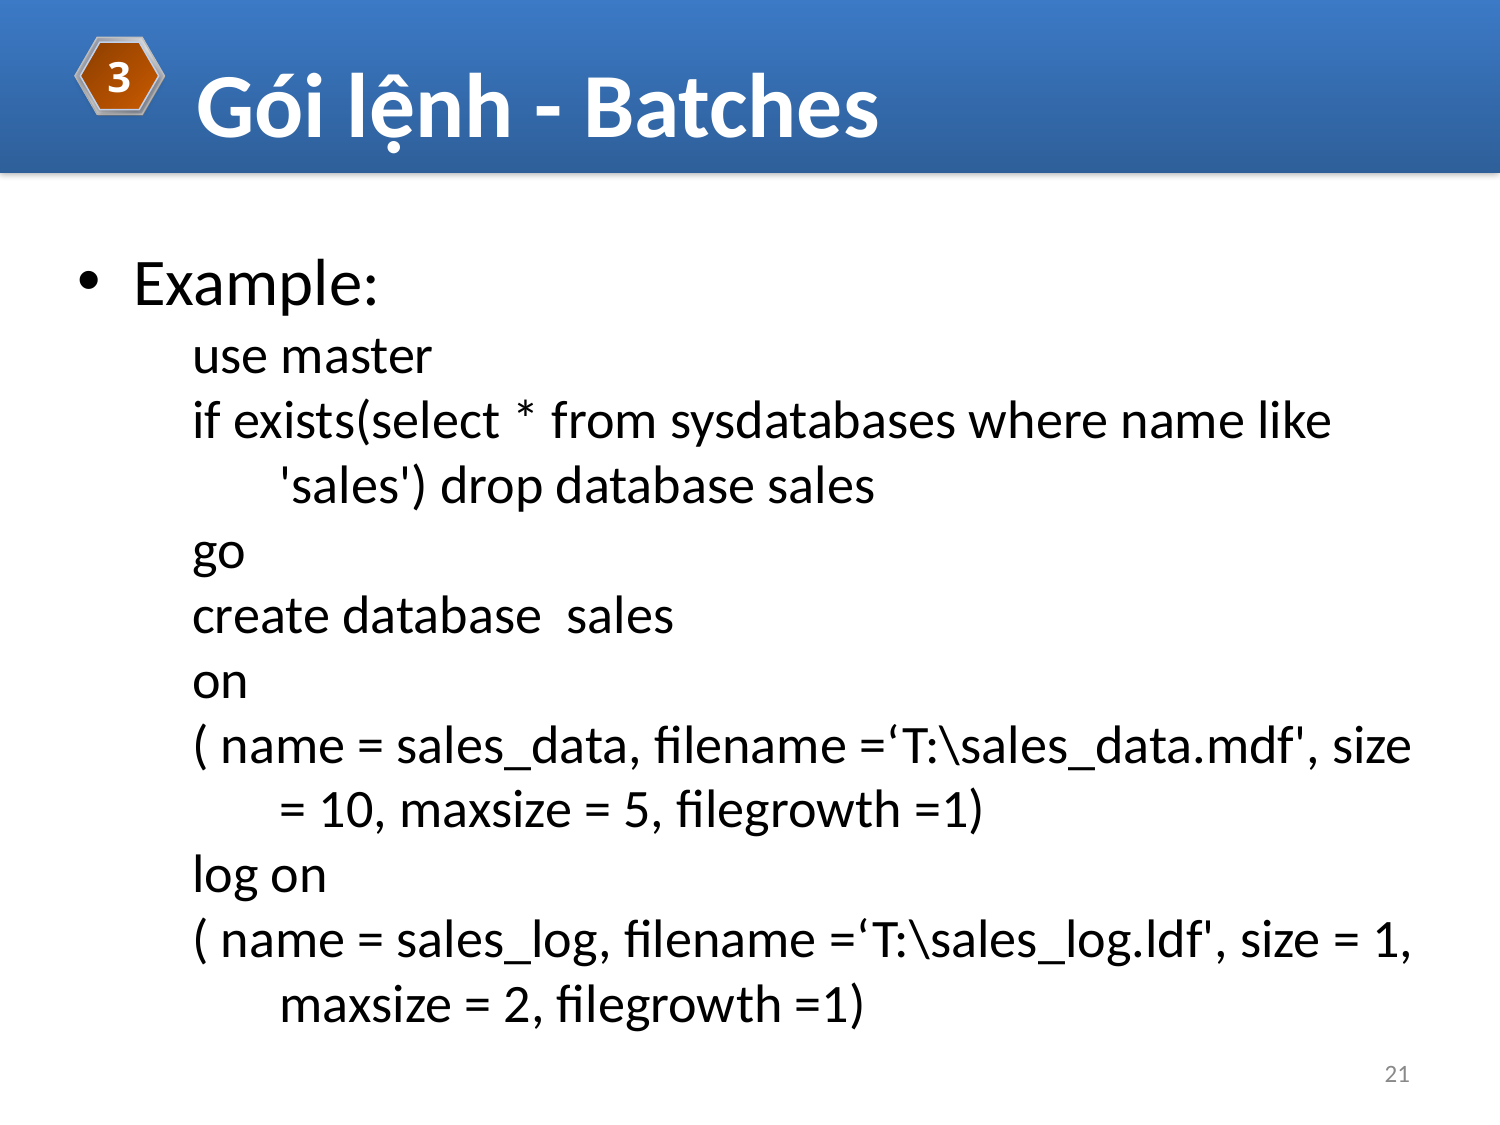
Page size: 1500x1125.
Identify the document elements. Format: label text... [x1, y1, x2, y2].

text_box [0, 0, 1500, 173]
slide_number 21 [1074, 1044, 1425, 1103]
text_box Example: use master if exists(select * from sysdatabases where name like 'sales') drop database sales go create database sales on ( name = sales_data, filename =‘T:\sales_data.mdf', size = 10, maxsize = 5, filegrowth =1) log on ( name = sales_log, filename =‘T:\sales_log.ldf', size = 1, maxsize = 2, filegrowth =1) [62, 231, 1438, 1044]
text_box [74, 37, 166, 116]
text_box Gói lệnh - Batches [181, 38, 1319, 164]
